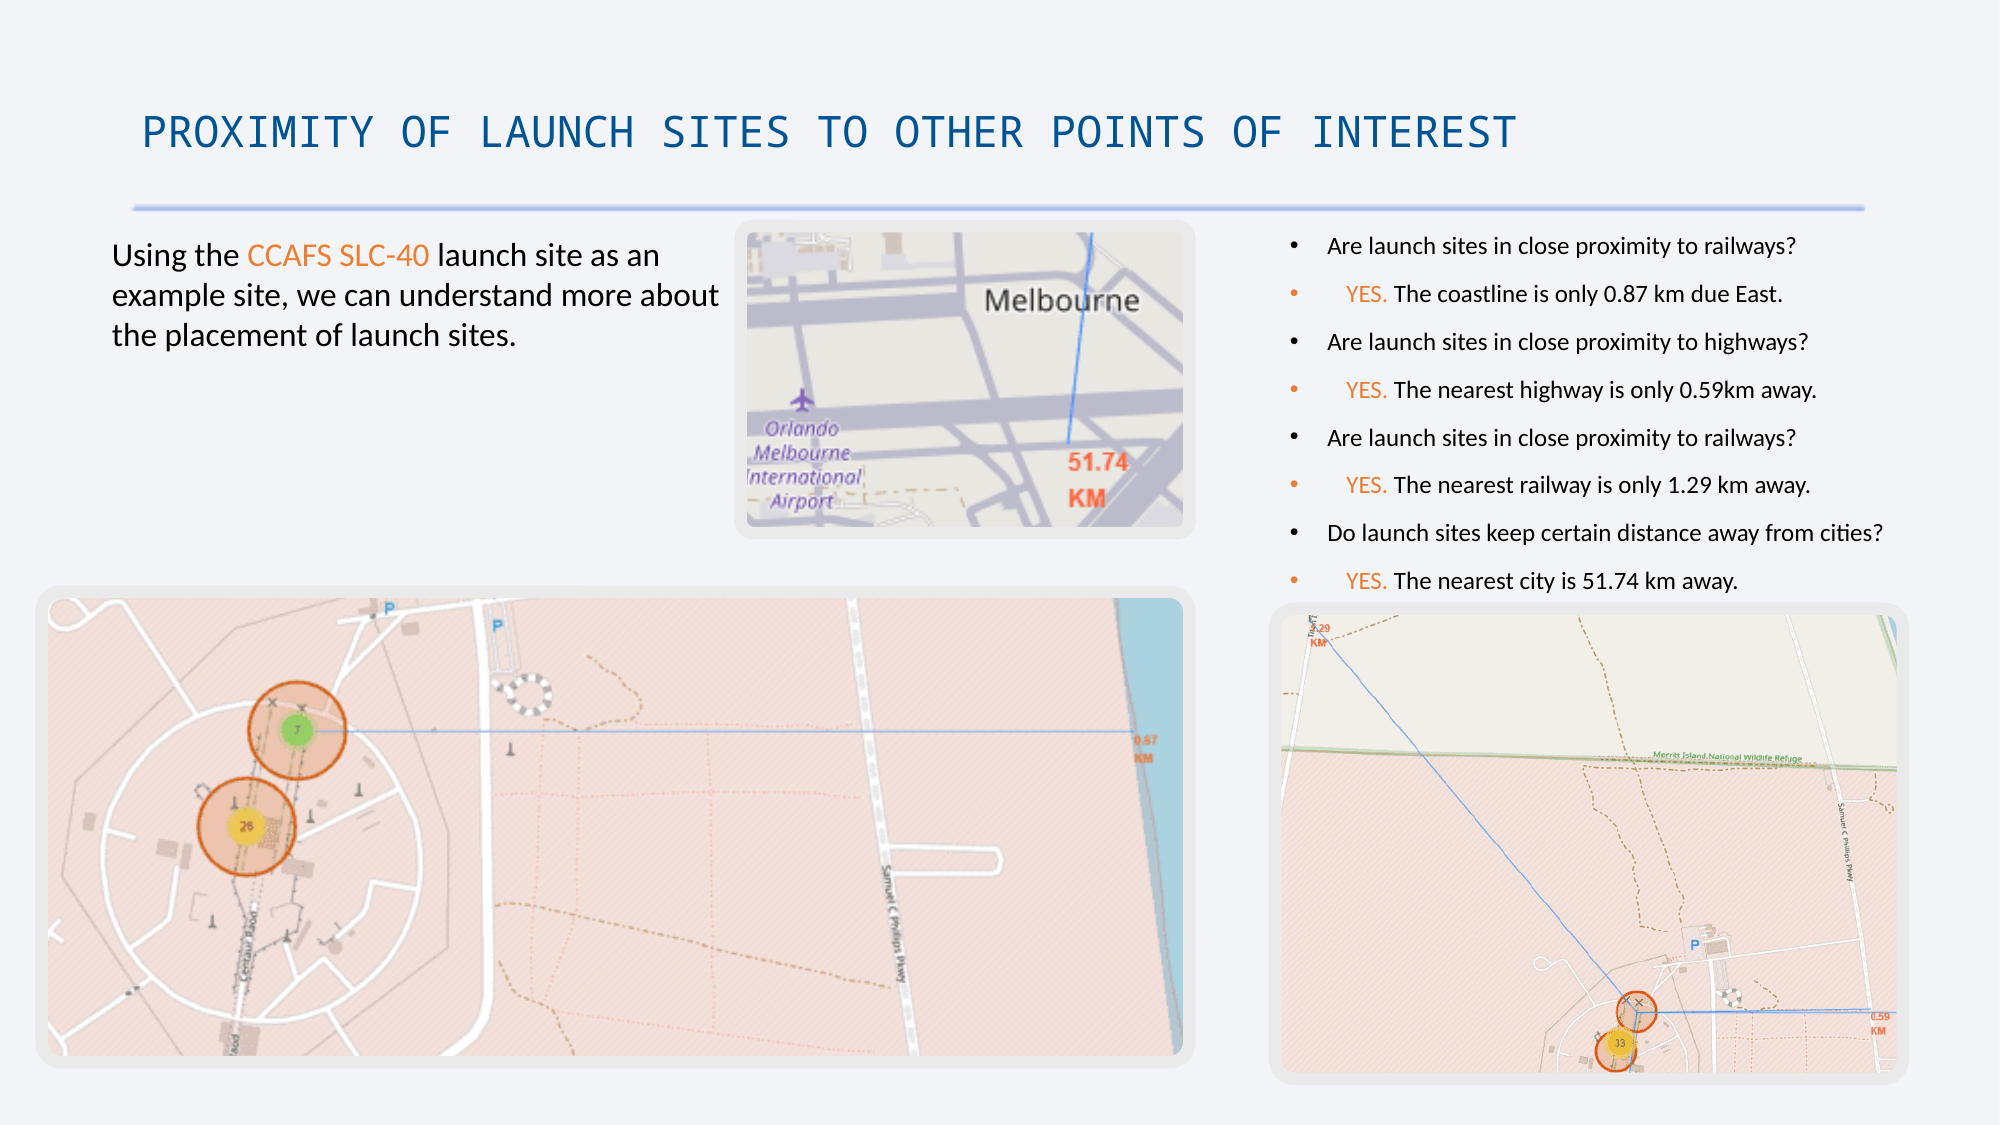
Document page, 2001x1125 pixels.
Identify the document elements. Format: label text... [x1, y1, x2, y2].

text_box PROXIMITY OF LAUNCH SITES TO OTHER POINTS OF INTEREST [126, 88, 1852, 179]
picture [0, 0, 2001, 1125]
text_box Are launch sites in close proximity to railways? YES. The coastline is only 0.87 km due East. Are launch sites in close proximity to highways? YES. The nearest highway is only 0.59km away. Are launch sites in close proximity to railways? YES. The nearest railway is only 1.29 km away. Do launch sites keep certain distance away from cities? YES. The nearest city is 51.74 km away. [1275, 226, 1903, 573]
text_box Using the CCAFS SLC-40 launch site as an example site, we can understand more about the placement of launch sites. [97, 226, 738, 361]
